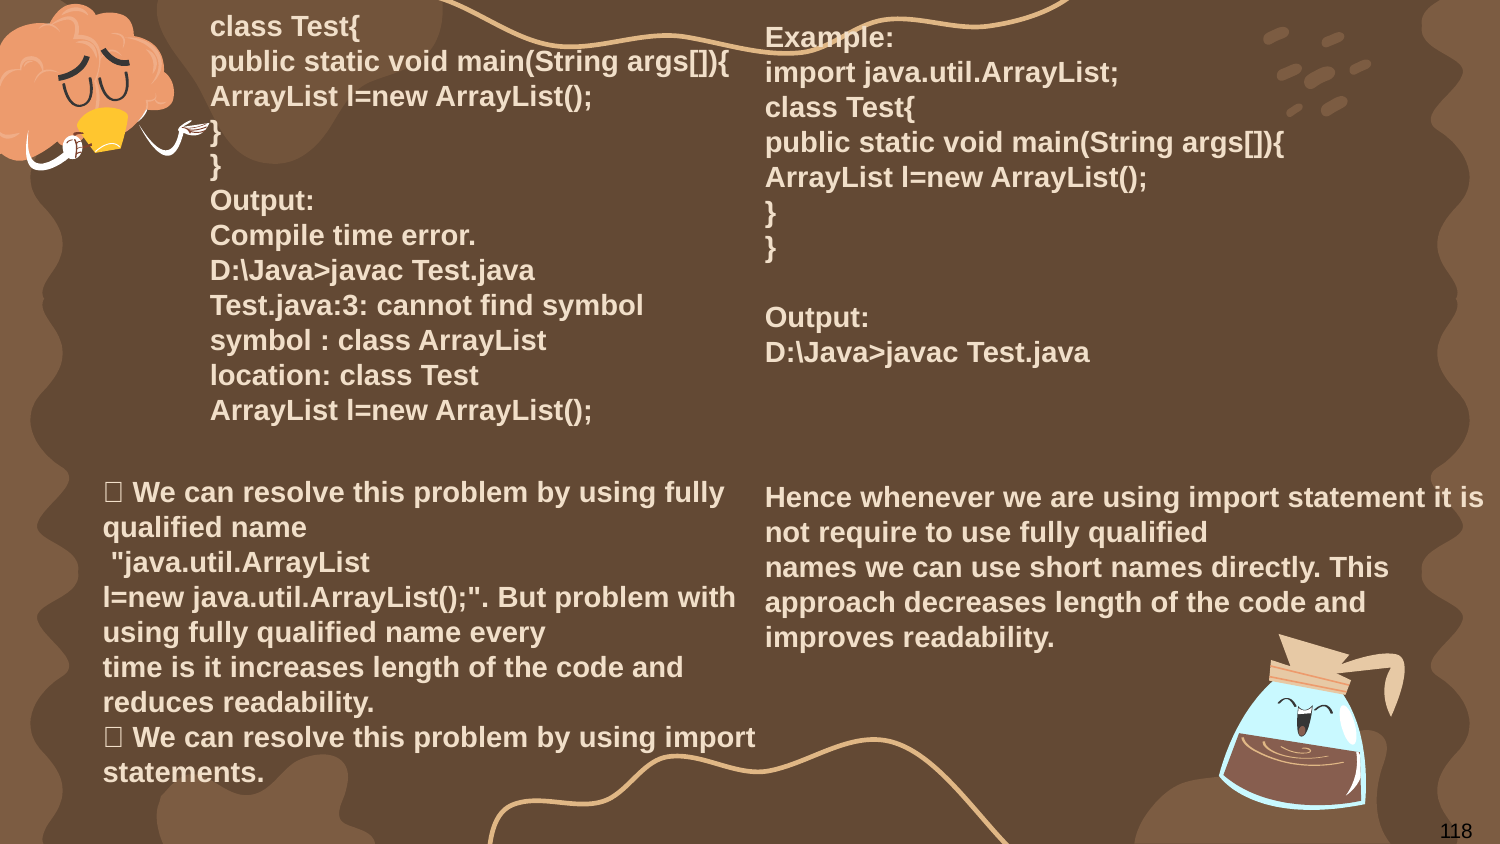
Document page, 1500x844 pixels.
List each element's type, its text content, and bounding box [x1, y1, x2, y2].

text_box class Test{ public static void main(String args[]){ ArrayList l=new ArrayList(); } } Output: Compile time error. D:\Java>javac Test.java Test.java:3: cannot find symbol symbol : class ArrayList location: class Test ArrayList l=new ArrayList(); [195, 0, 945, 434]
text_box  We can resolve this problem by using fully qualified name "java.util.ArrayList l=new java.util.ArrayList();". But problem with using fully qualified name every time is it increases length of the code and reduces readability.  We can resolve this problem by using import statements. [87, 466, 788, 796]
text_box Hence whenever we are using import statement it is not require to use fully qualified names we can use short names directly. This approach decreases length of the code and improves readability. [749, 471, 1500, 661]
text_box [0, 3, 210, 171]
text_box Example: import java.util.ArrayList; class Test{ public static void main(String args[]){ ArrayList l=new ArrayList(); } } Output: D:\Java>javac Test.java [749, 11, 1500, 376]
text_box 118 [1424, 809, 1500, 844]
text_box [1218, 633, 1405, 811]
